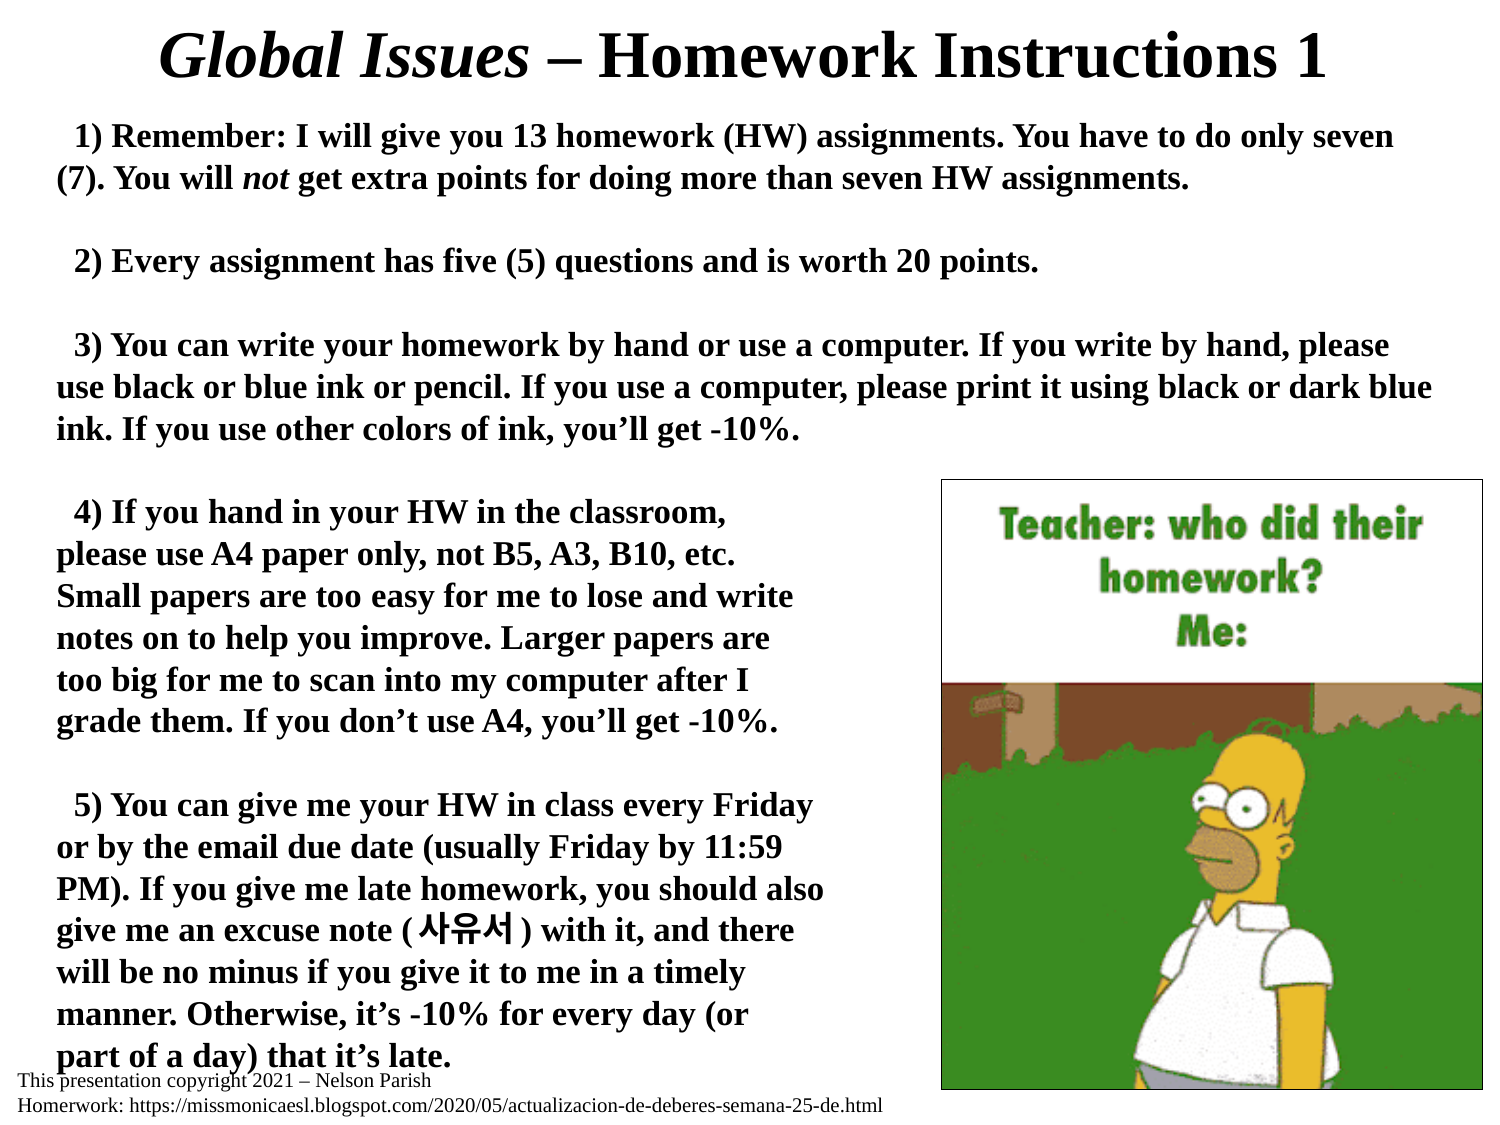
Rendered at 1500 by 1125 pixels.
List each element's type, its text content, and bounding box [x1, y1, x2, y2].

text_box Global Issues – Homework Instructions 1 [46, 0, 1442, 102]
text_box This presentation copyright 2021 – Nelson Parish Homerwork: https://missmonicaesl.blogspot.com/2020/05/actualizacion-de-deberes-semana-25-de.html [2, 1059, 1279, 1124]
picture [940, 479, 1483, 1090]
text_box 1) Remember: I will give you 13 homework (HW) assignments. You have to do only seven (7). You will not get extra points for doing more than seven HW assignments. 2) Every assignment has five (5) questions and is worth 20 points. 3) You can write your homework by hand or use a computer. If you write by hand, please use black or blue ink or pencil. If you use a computer, please print it using black or dark blue ink. If you use other colors of ink, you’ll get -10%. 4) If you hand in your HW in the classroom, please use A4 paper only, not B5, A3, B10, etc. Small papers are too easy for me to lose and write notes on to help you improve. Larger papers are too big for me to scan into my computer after I grade them. If you don’t use A4, you’ll get -10%. 5) You can give me your HW in class every Friday or by the email due date (usually Friday by 11:59 PM). If you give me late homework, you should also give me an excuse note (사유서) with it, and there will be no minus if you give it to me in a timely manner. Otherwise, it’s -10% for every day (or part of a day) that it’s late. [41, 105, 1459, 1059]
